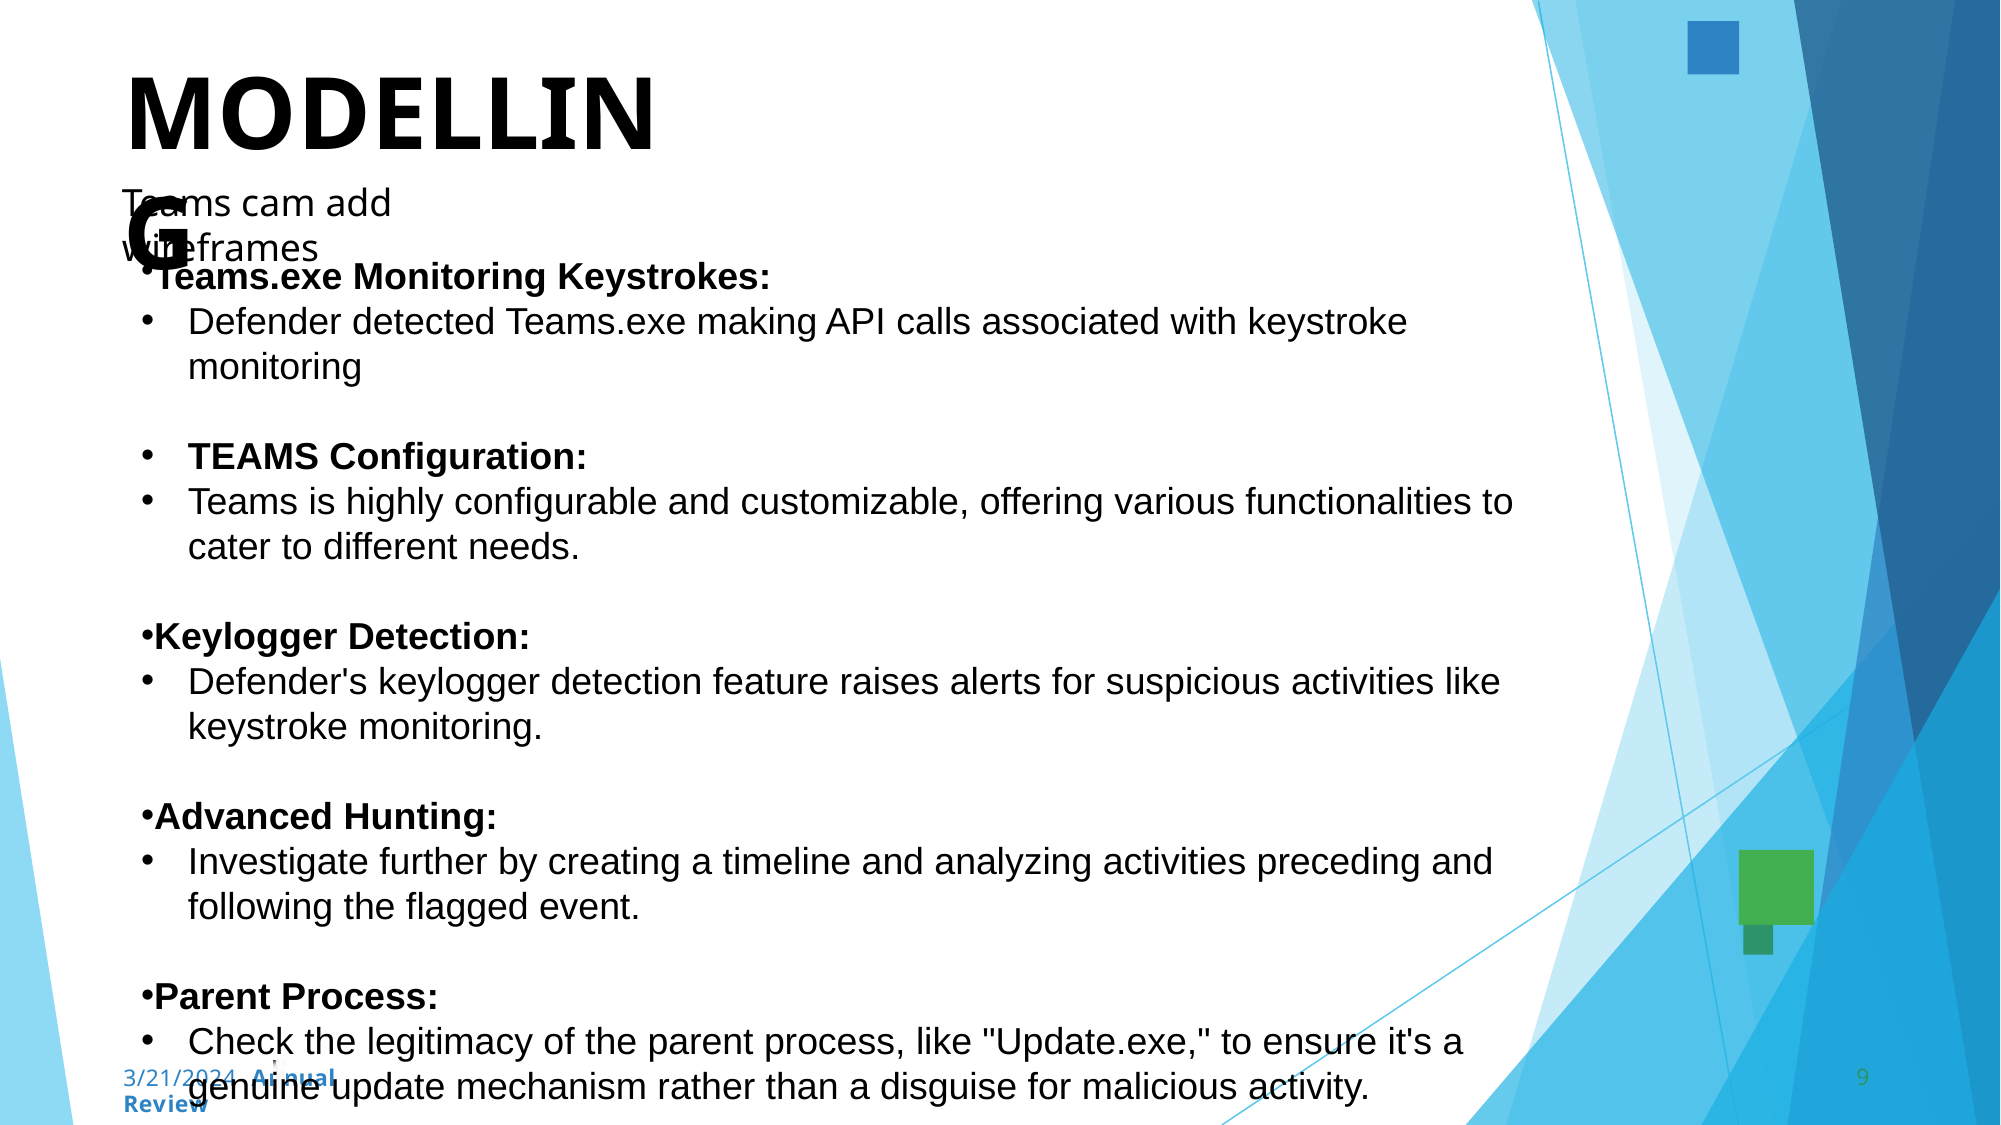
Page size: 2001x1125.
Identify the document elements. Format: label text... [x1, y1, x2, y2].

list Teams.exe Monitoring Keystrokes: Defender detected Teams.exe making API calls associated with keystroke monitoring TEAMS Configuration: Teams is highly configurable and customizable, offering various functionalities to cater to different needs. Keylogger Detection: Defender's keylogger detection feature raises alerts for suspicious activities like keystroke monitoring. Advanced Hunting: Investigate further by creating a timeline and analyzing activities preceding and following the flagged event. Parent Process: Check the legitimacy of the parent process, like "Update.exe," to ensure it's a genuine update mechanism rather than a disguise for malicious activity. [126, 244, 1588, 1125]
text_box [1687, 21, 1740, 75]
text_box MODELLING [121, 47, 664, 290]
picture [273, 1060, 287, 1091]
text_box [1743, 924, 1774, 955]
text_box [1738, 849, 1814, 925]
text_box 9 [1849, 1061, 1888, 1095]
